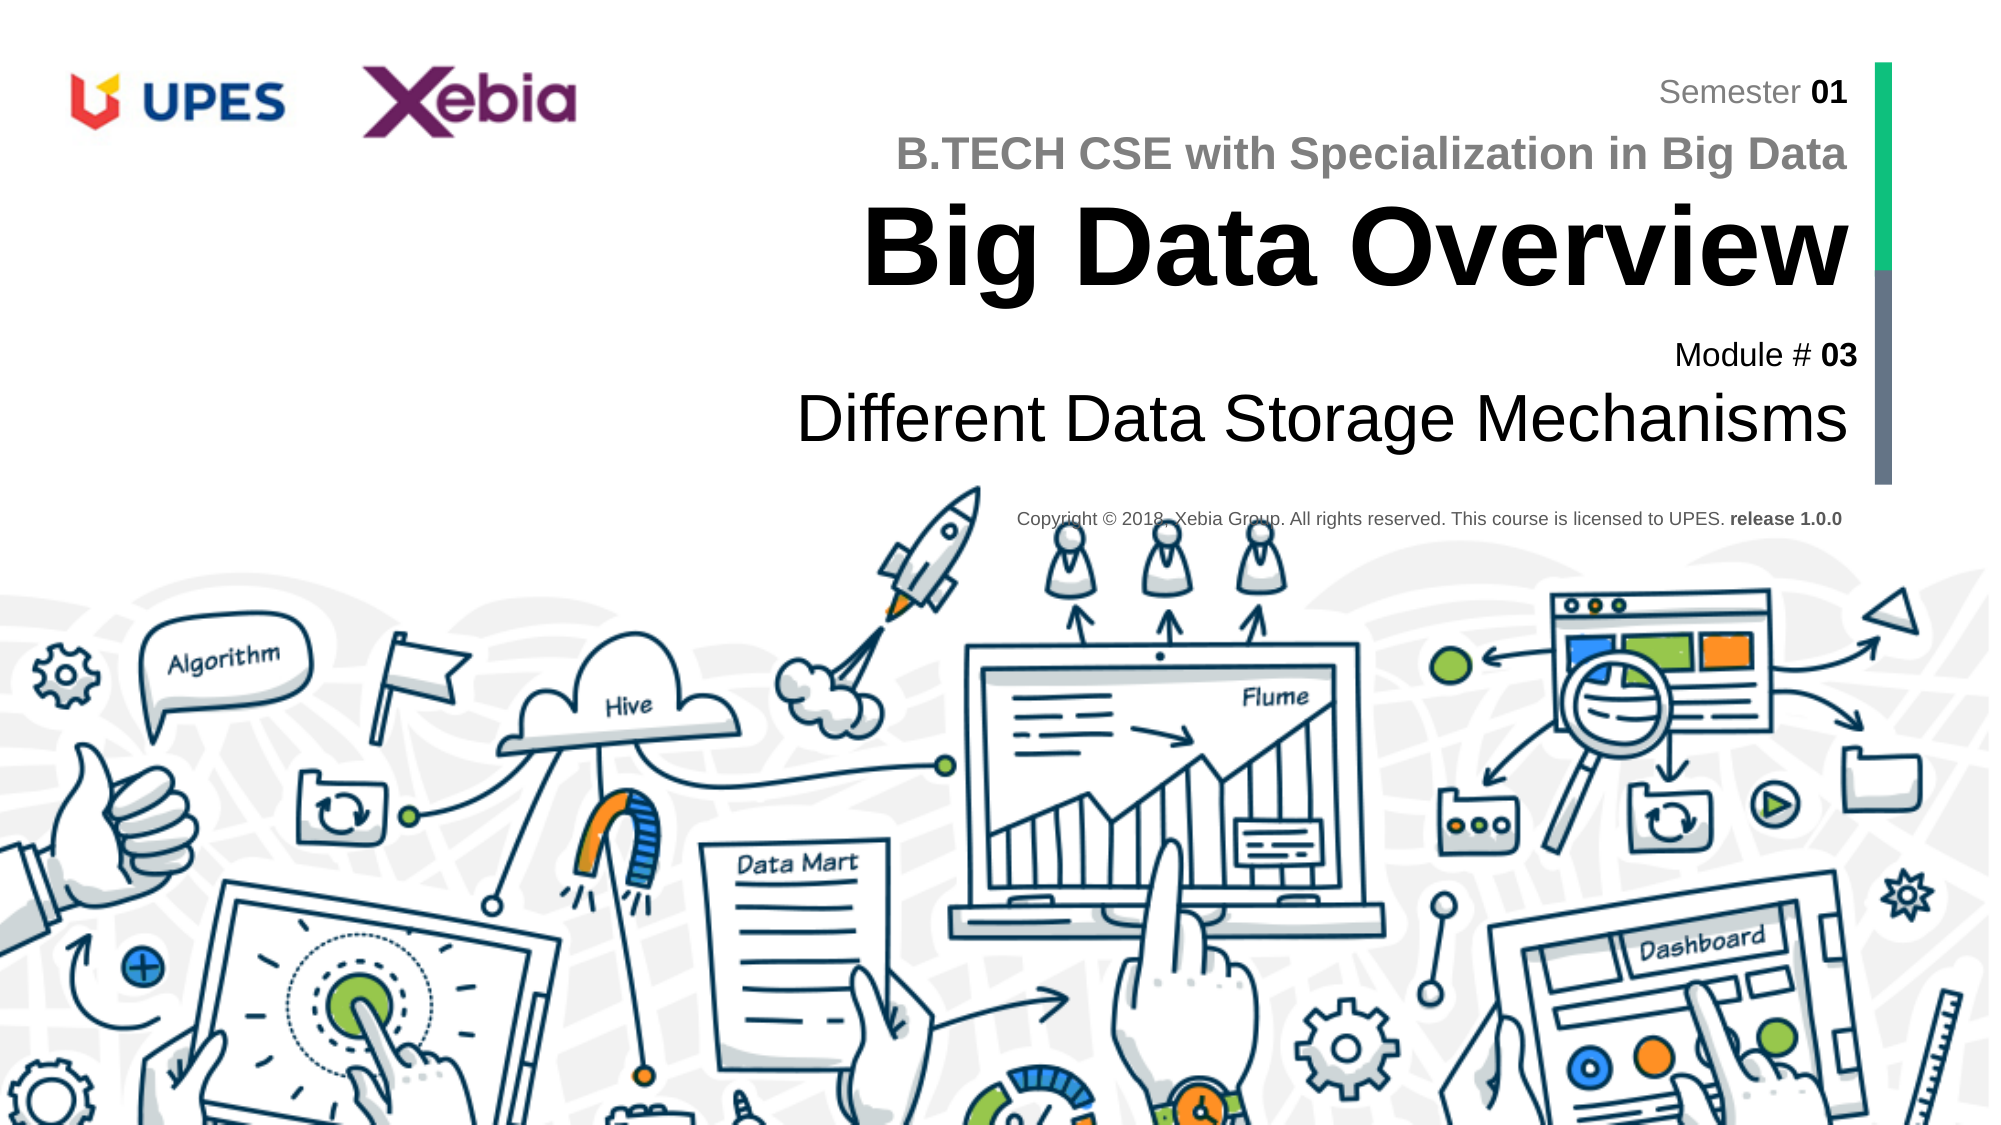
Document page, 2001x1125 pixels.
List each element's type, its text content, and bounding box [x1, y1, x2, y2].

list Big Data Overview [801, 117, 1864, 348]
picture [0, 0, 2000, 1125]
list B.TECH CSE with Specialization in Big Data [800, 115, 1863, 187]
list Different Data Storage Mechanisms [742, 367, 1866, 483]
